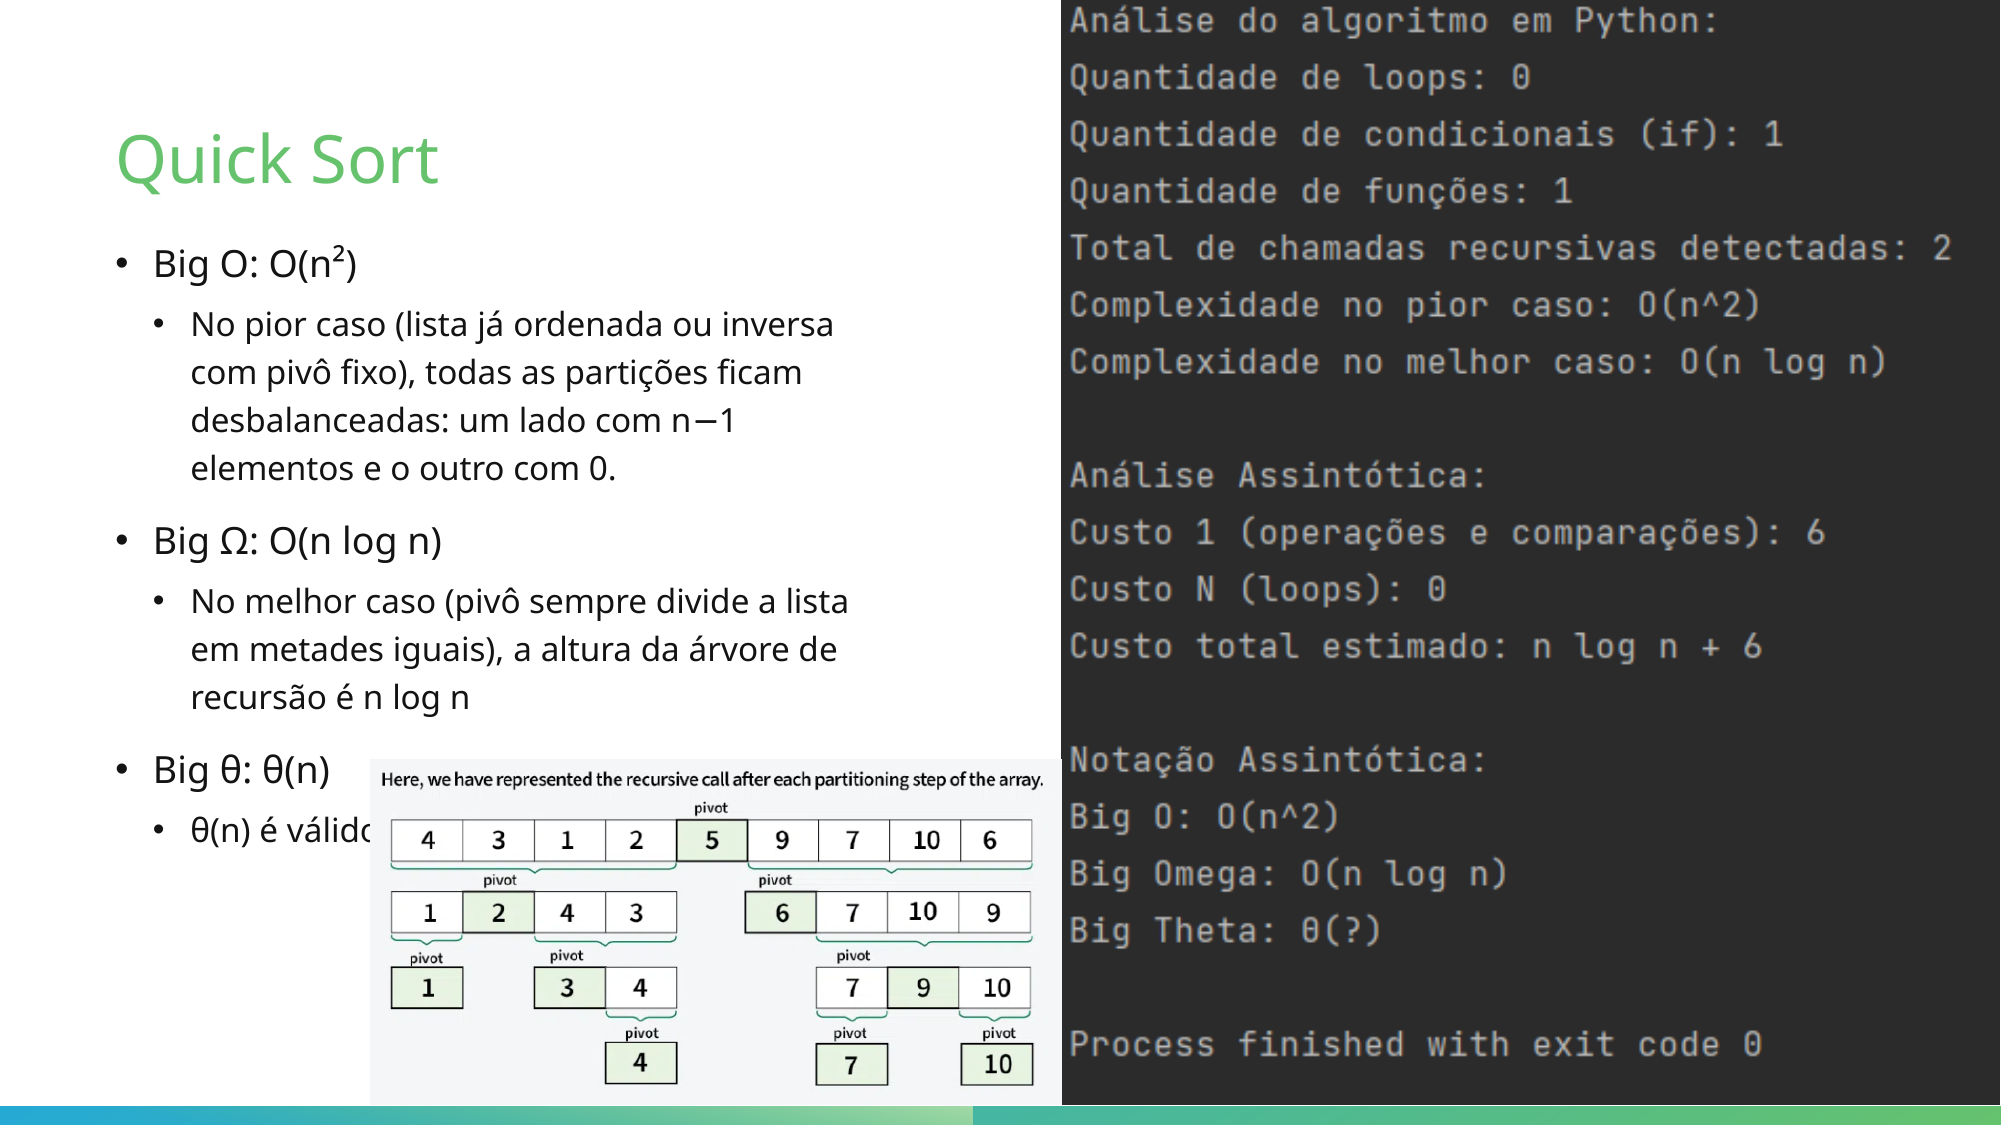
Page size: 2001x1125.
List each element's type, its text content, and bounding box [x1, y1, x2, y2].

list Big O: O(n²) No pior caso (lista já ordenada ou inversa com pivô fixo), todas as partições ficam desbalanceadas: um lado com n−1 elementos e o outro com 0. Big Ω: O(n log n) No melhor caso (pivô sempre divide a lista em metades iguais), a altura da árvore de recursão é n log n Big θ: θ(n) θ(n) é válido. [100, 223, 883, 1037]
title Quick Sort [100, 75, 1061, 206]
picture [370, 0, 2000, 1105]
